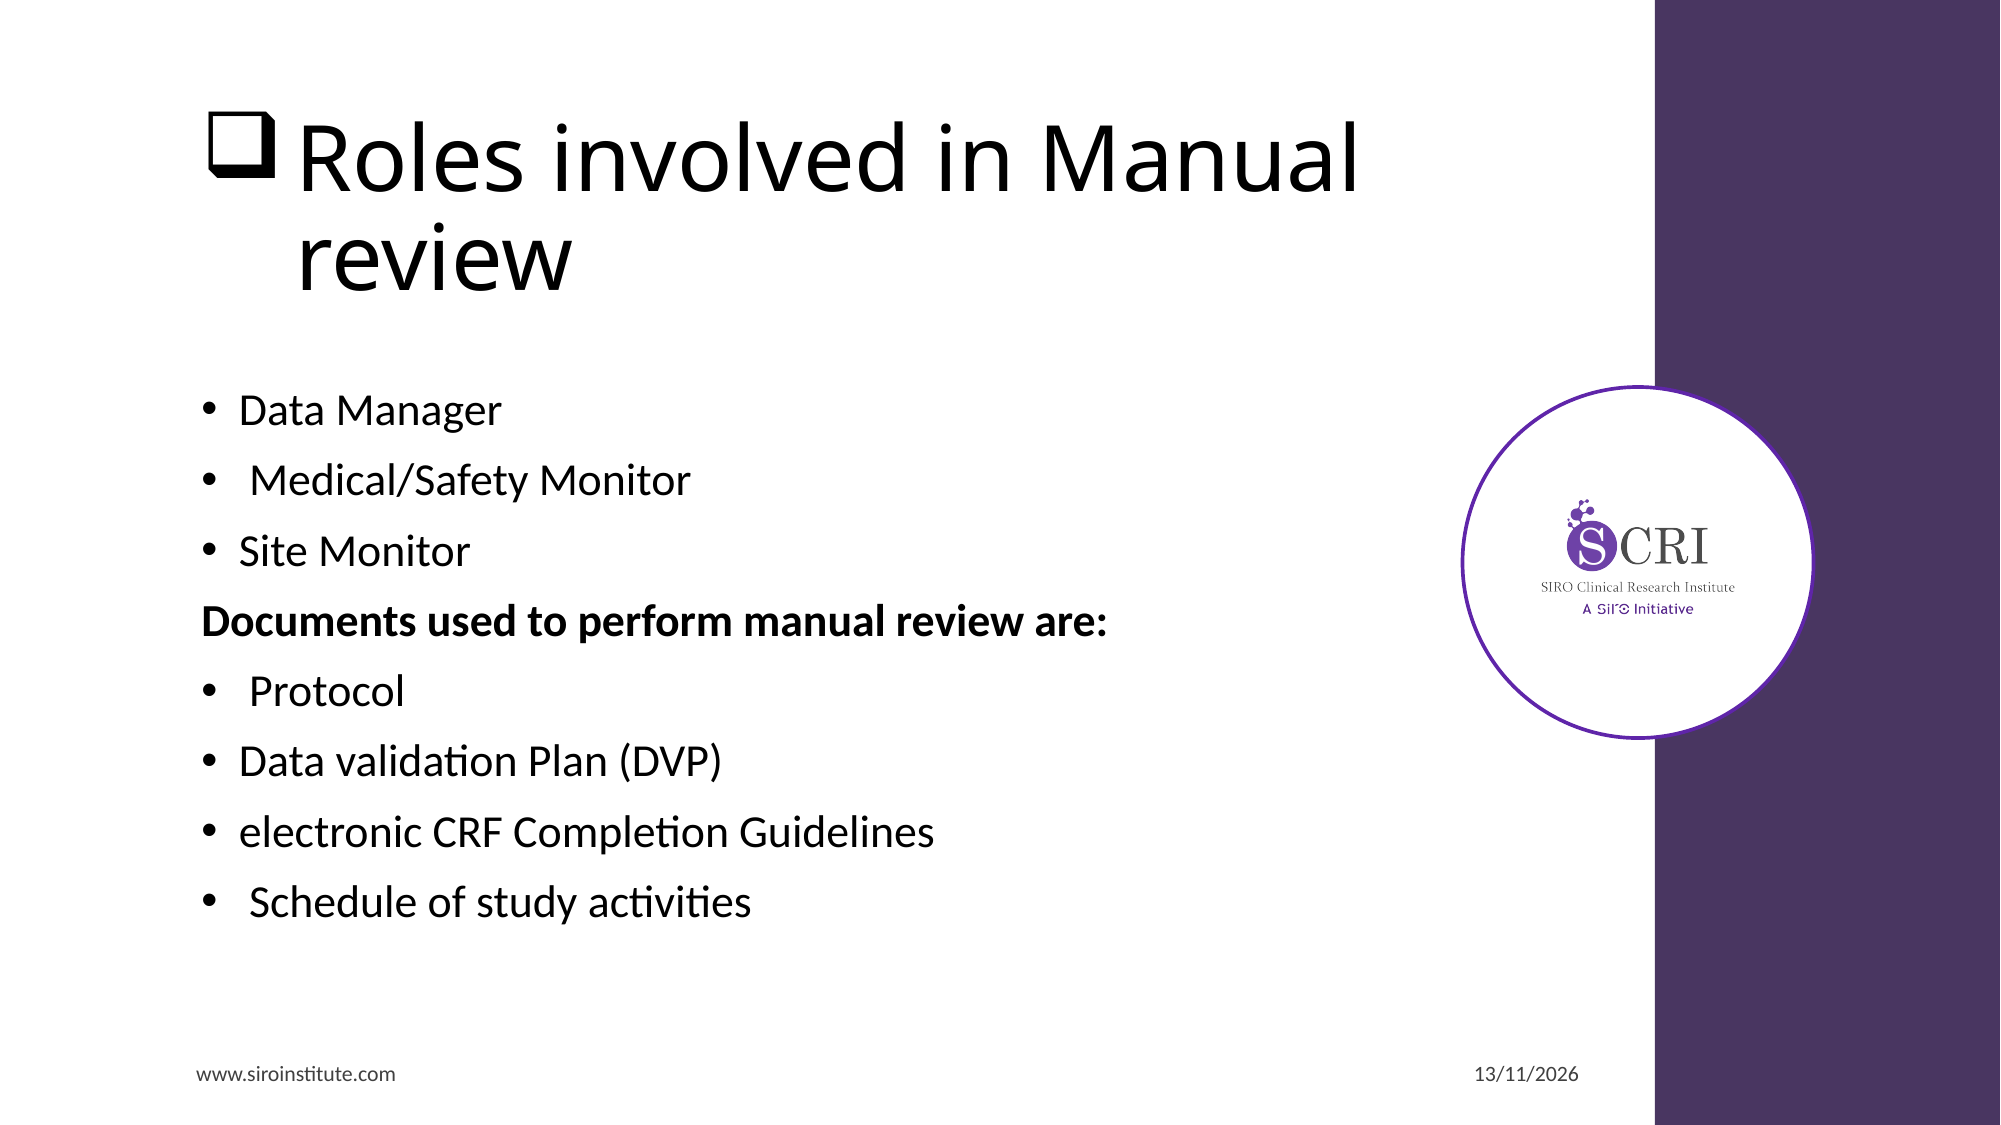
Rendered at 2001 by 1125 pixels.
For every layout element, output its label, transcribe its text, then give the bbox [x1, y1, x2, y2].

picture [1518, 471, 1758, 654]
text_box [1461, 385, 1815, 740]
footer www.siroinstitute.com [181, 1042, 984, 1103]
text_box [1654, 0, 2000, 1125]
list Data Manager Medical/Safety Monitor Site Monitor Documents used to perform manual review are: Protocol Data validation Plan (DVP) electronic CRF Completion Guidelines Schedule of study activities [186, 373, 1248, 940]
title Roles involved in Manual review [186, 102, 1413, 321]
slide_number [1143, 1042, 1594, 1103]
